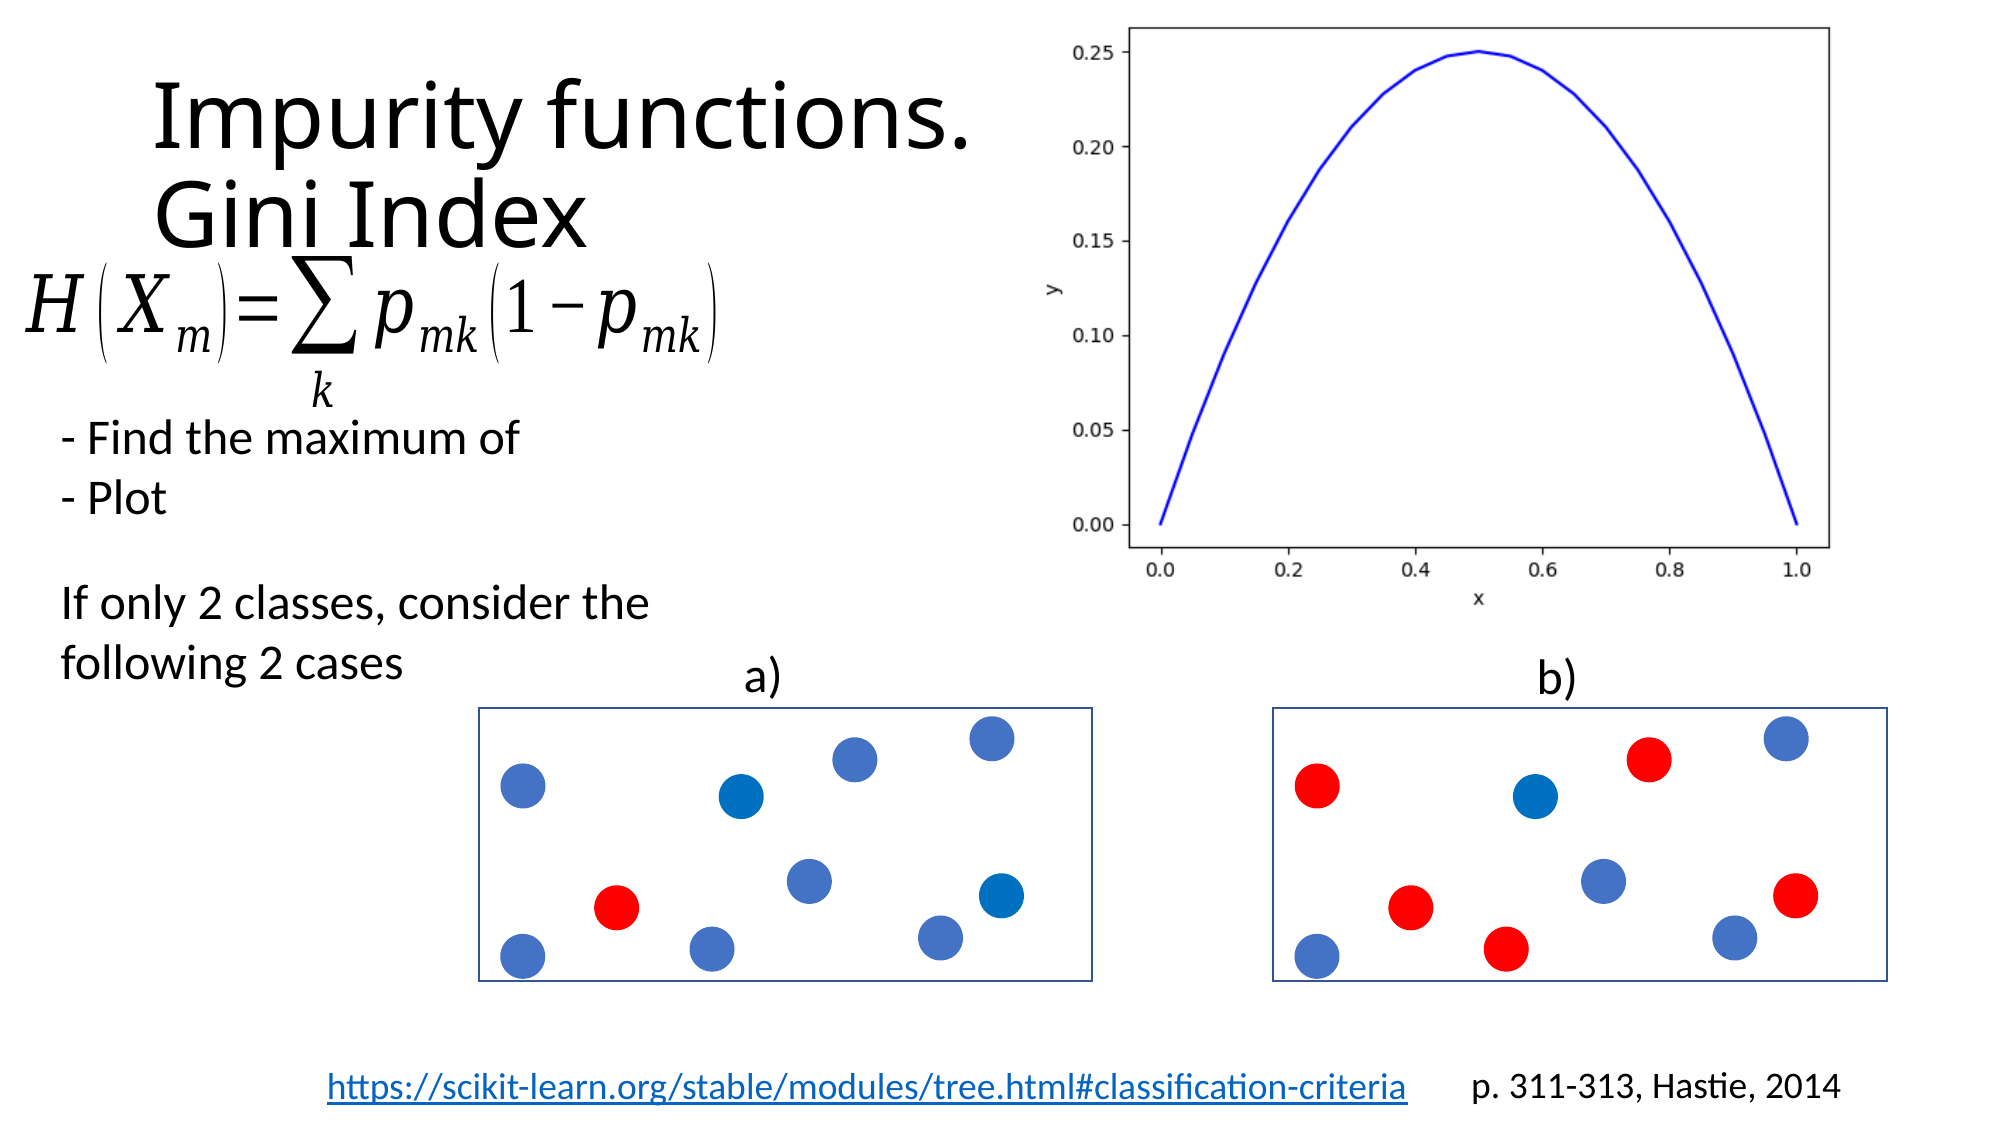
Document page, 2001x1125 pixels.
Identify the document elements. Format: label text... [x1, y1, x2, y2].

text_box https://scikit-learn.org/stable/modules/tree.html#classification-criteria [312, 1054, 1500, 1115]
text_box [1273, 637, 1887, 982]
title Impurity functions. Gini Index [137, 59, 1016, 278]
text_box If only 2 classes, consider the following 2 cases [45, 562, 811, 697]
picture [1016, 0, 1919, 622]
text_box p. 311-313, Hastie, 2014 [1456, 1054, 1859, 1114]
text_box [479, 634, 1093, 982]
